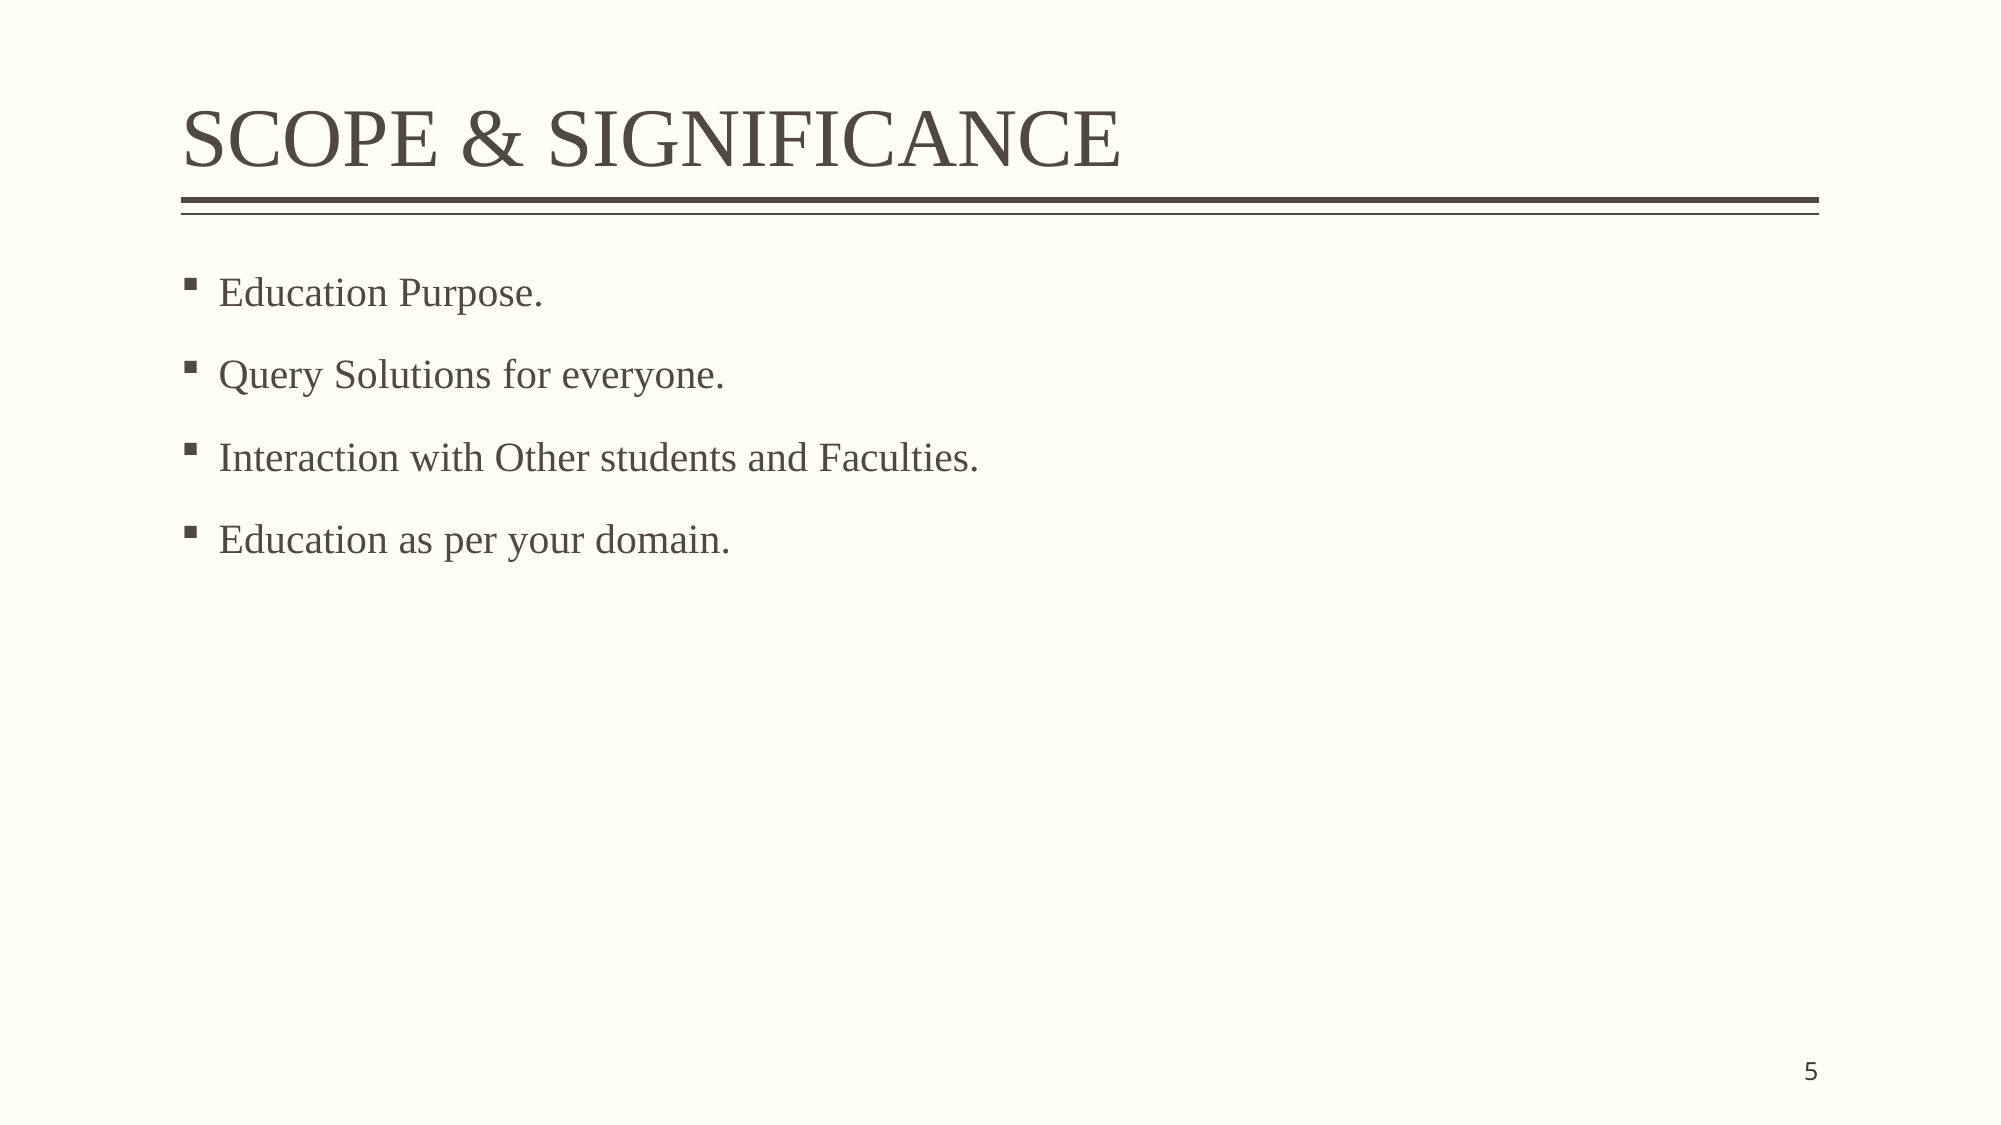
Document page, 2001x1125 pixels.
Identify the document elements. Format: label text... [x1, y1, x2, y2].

list Education Purpose. Query Solutions for everyone. Interaction with Other students and Faculties. Education as per your domain. [181, 262, 1819, 1013]
title SCOPE & SIGNIFICANCE [181, 12, 1819, 193]
slide_number 5 [1518, 1042, 1819, 1103]
